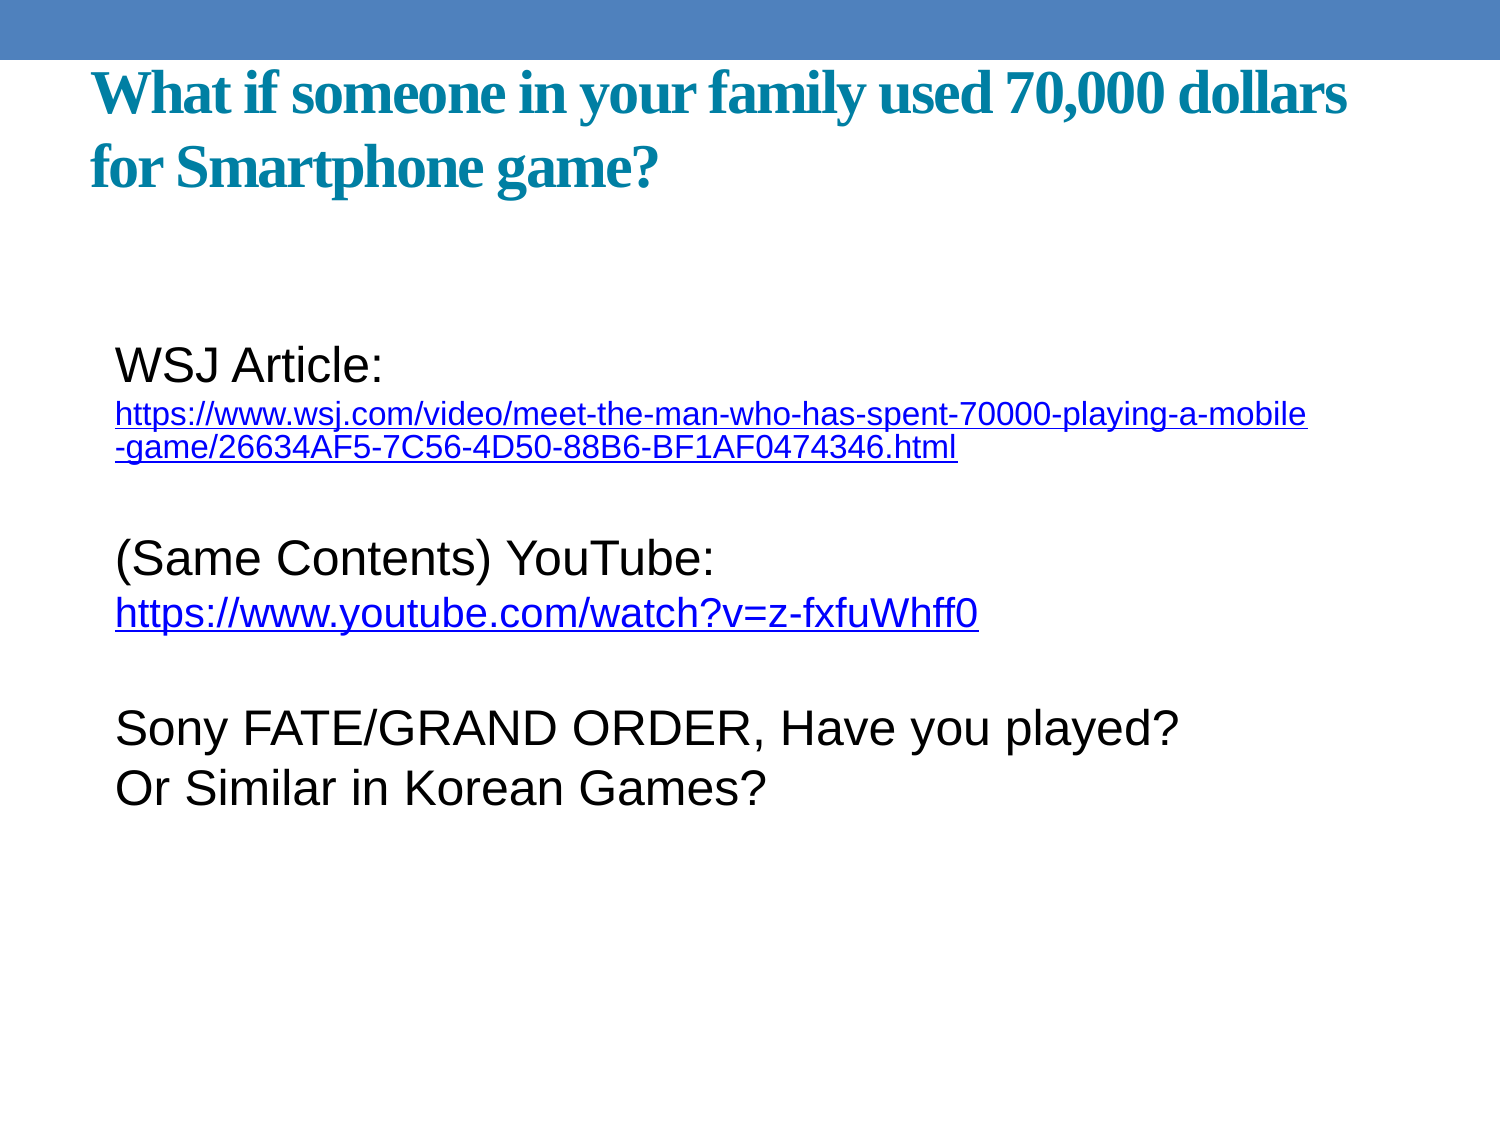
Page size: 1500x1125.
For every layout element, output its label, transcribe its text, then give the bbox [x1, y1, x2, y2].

title What if someone in your family used 70,000 dollars for Smartphone game? [75, 35, 1425, 216]
text_box WSJ Article: https://www.wsj.com/video/meet-the-man-who-has-spent-70000-playing-a-mobile-game/26634AF5-7C56-4D50-88B6-BF1AF0474346.html (Same Contents) YouTube: https://www.youtube.com/watch?v=z-fxfuWhff0 Sony FATE/GRAND ORDER, Have you played? Or Similar in Korean Games? [99, 324, 1325, 790]
